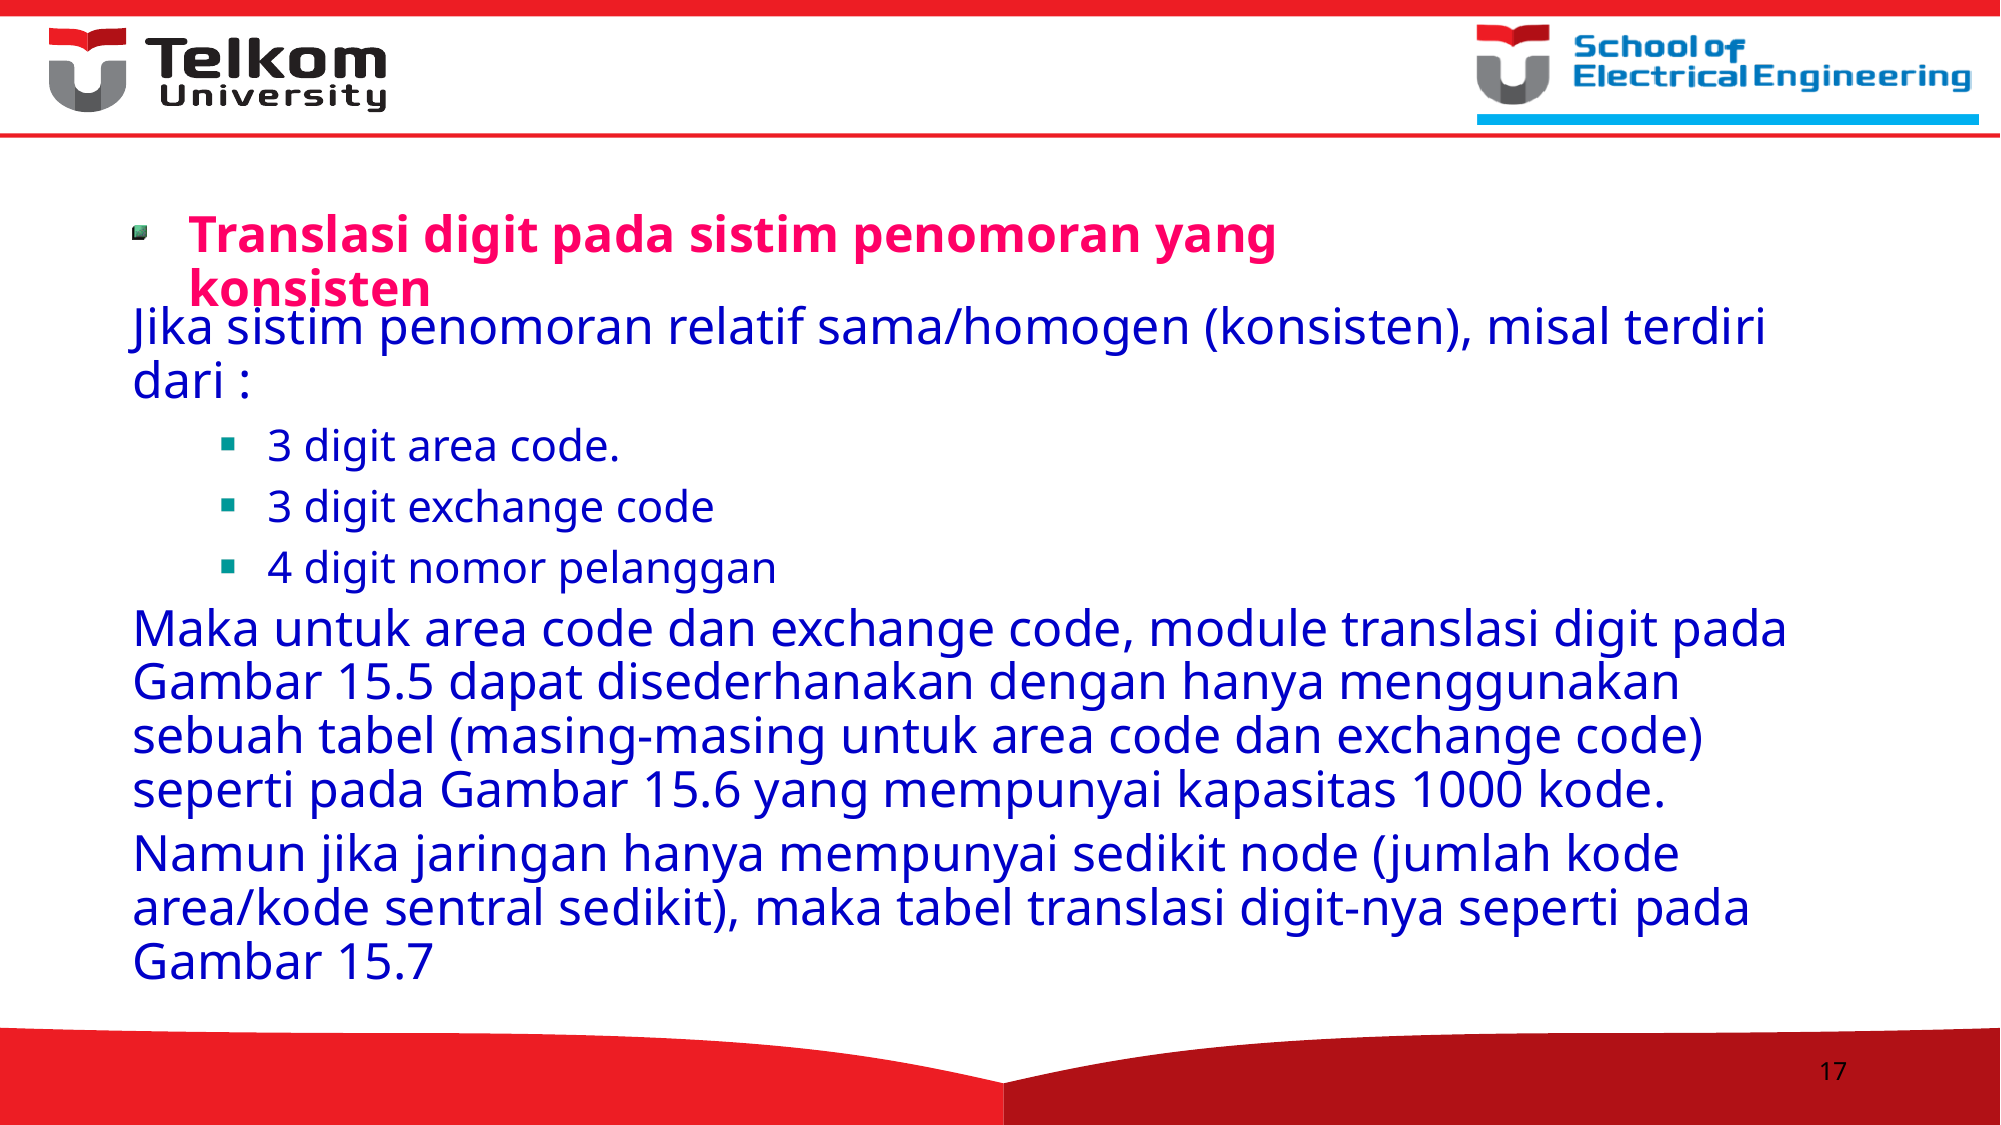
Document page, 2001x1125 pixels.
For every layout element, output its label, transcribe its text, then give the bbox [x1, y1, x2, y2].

text_box Translasi digit pada sistim penomoran yang konsisten [117, 201, 1520, 287]
slide_number 17 [1412, 1042, 1863, 1103]
picture [220, 497, 236, 513]
picture [132, 225, 147, 240]
picture [220, 558, 236, 575]
picture [1466, 24, 1979, 125]
text_box Jika sistim penomoran relatif sama/homogen (konsisten), misal terdiri dari : 3 digit area code. 3 digit exchange code 4 digit nomor pelanggan Maka untuk area code dan exchange code, module translasi digit pada Gambar 15.5 dapat disederhanakan dengan hanya menggunakan sebuah tabel (masing-masing untuk area code dan exchange code) seperti pada Gambar 15.6 yang mempunyai kapasitas 1000 kode. Namun jika jaringan hanya mempunyai sedikit node (jumlah kode area/kode sentral sedikit), maka tabel translasi digit-nya seperti pada Gambar 15.7 [117, 293, 1822, 1073]
picture [220, 436, 236, 452]
